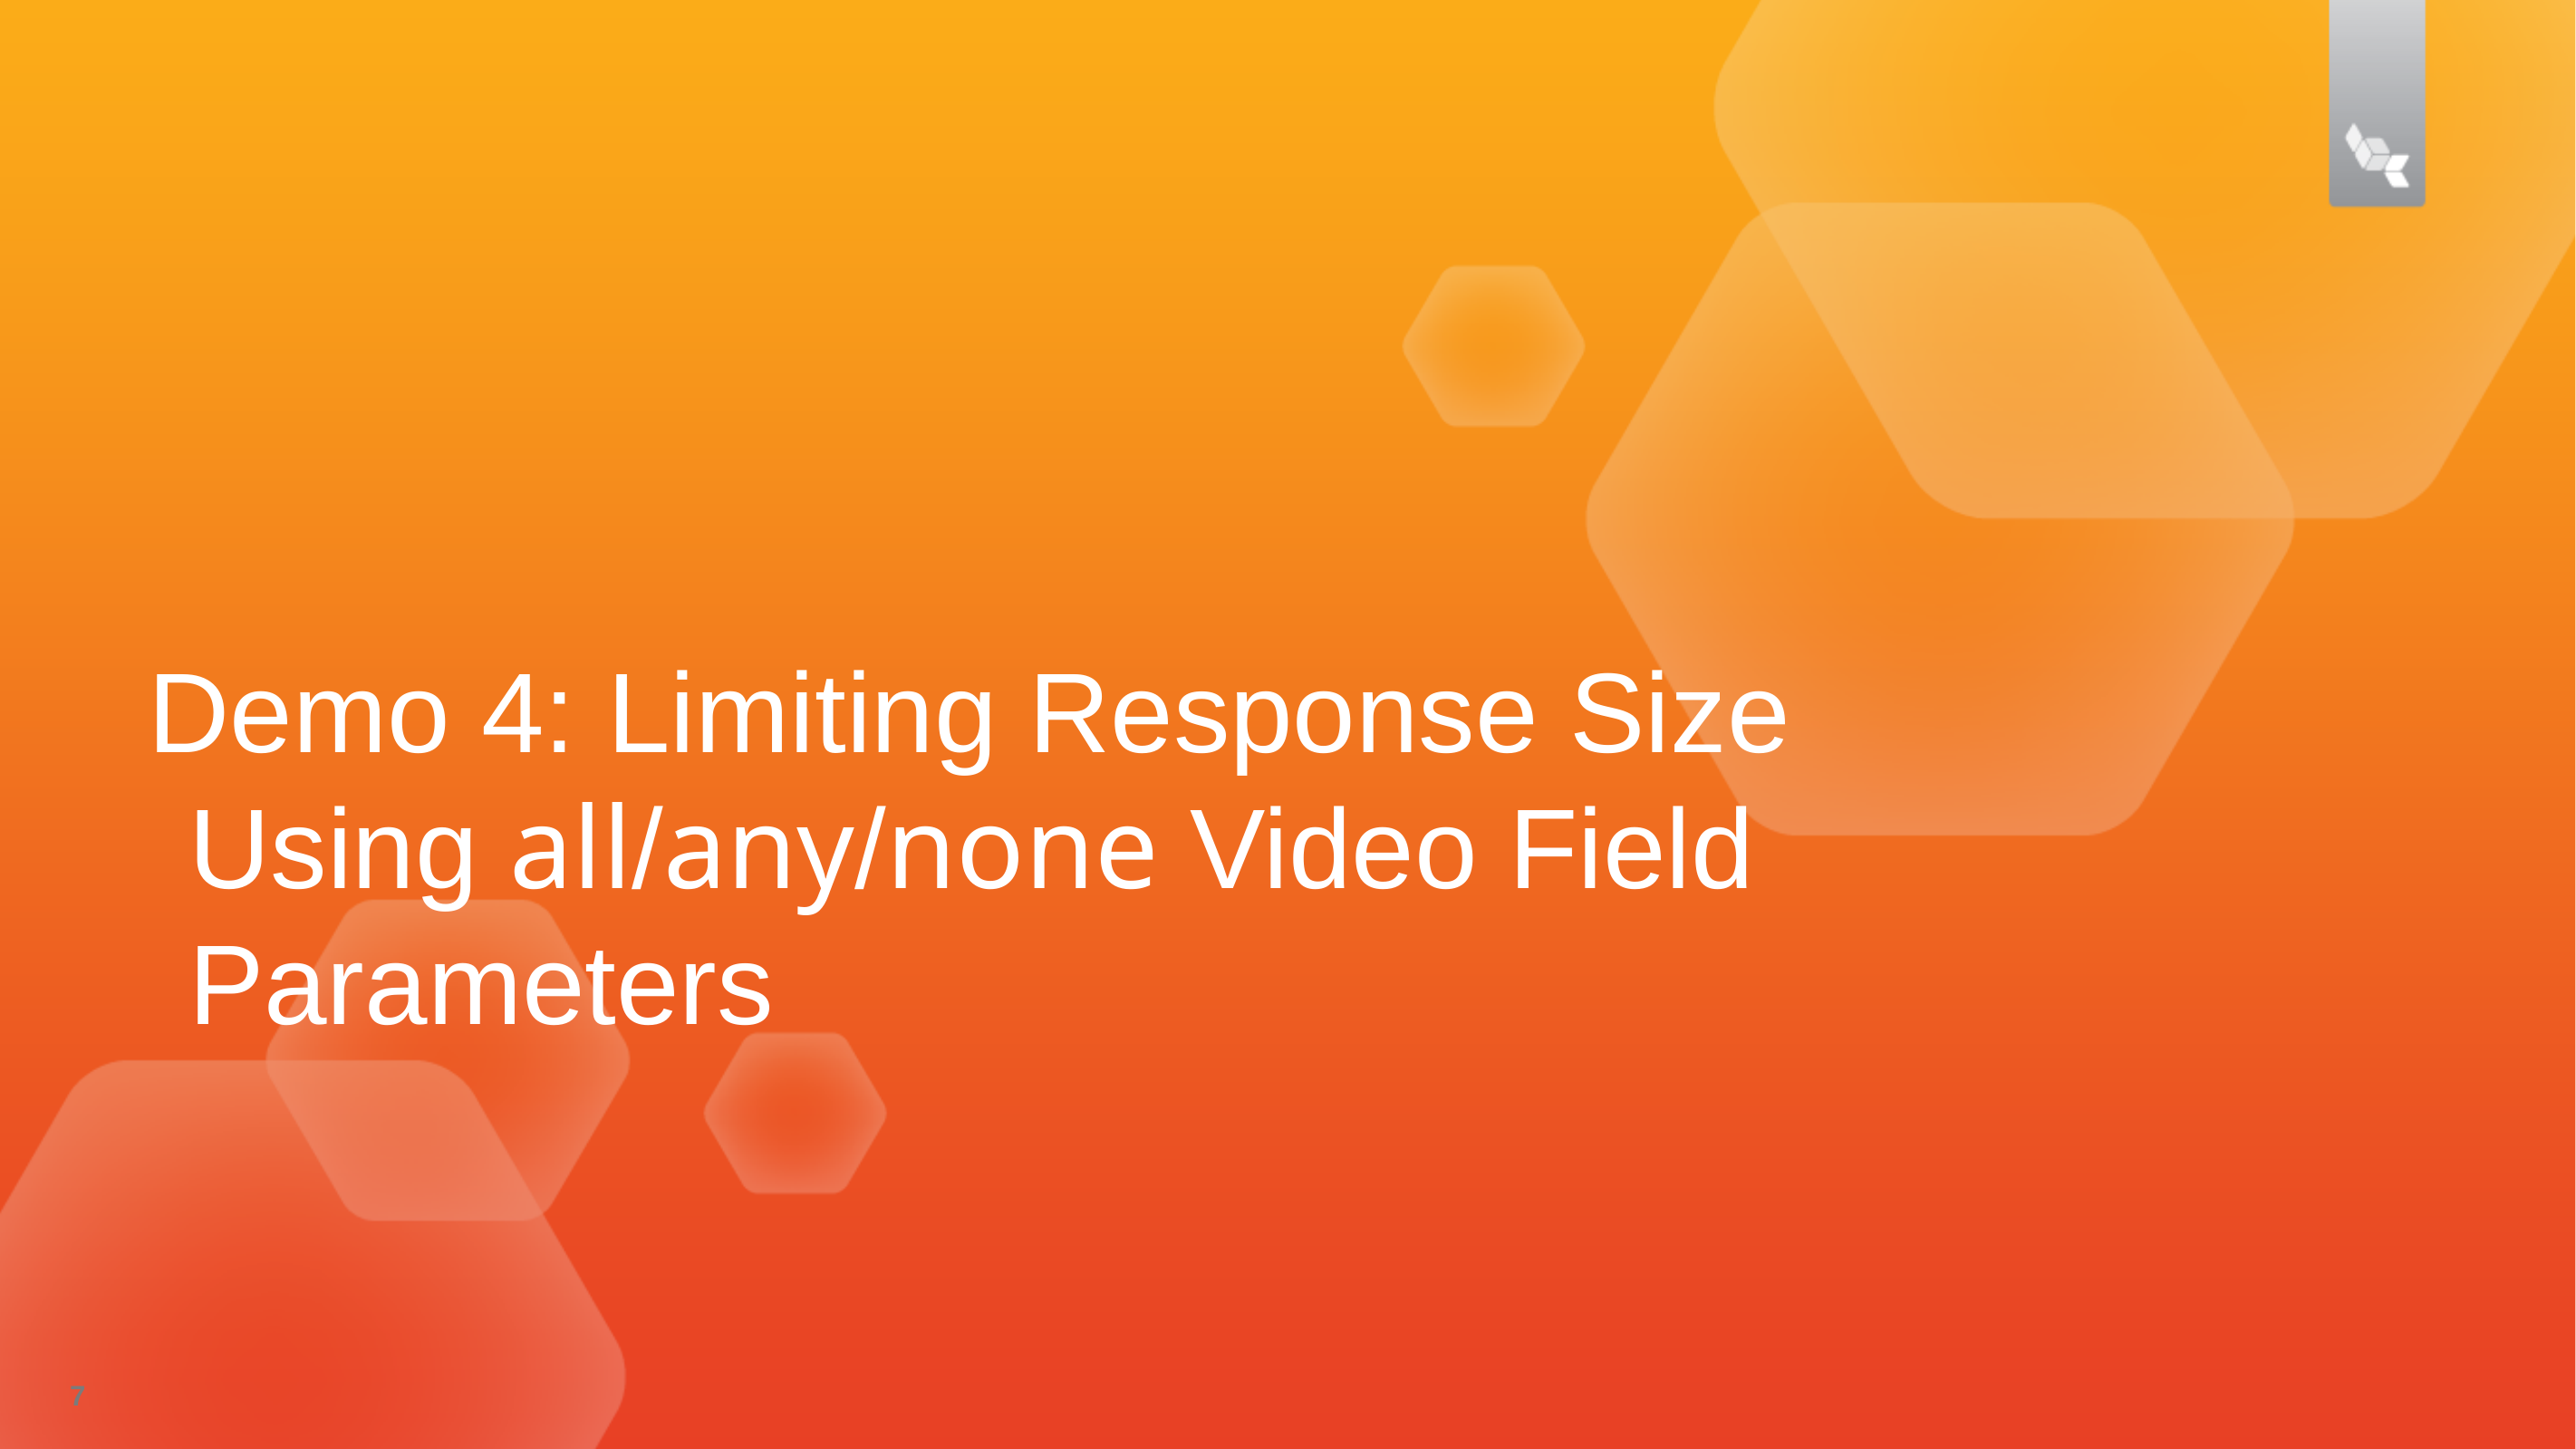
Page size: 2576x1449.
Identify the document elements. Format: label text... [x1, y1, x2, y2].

list Demo 4: Limiting Response Size Using all/any/none Video Field Parameters [124, 627, 1857, 812]
text_box 7 [46, 1366, 176, 1447]
picture [0, 0, 2576, 1449]
